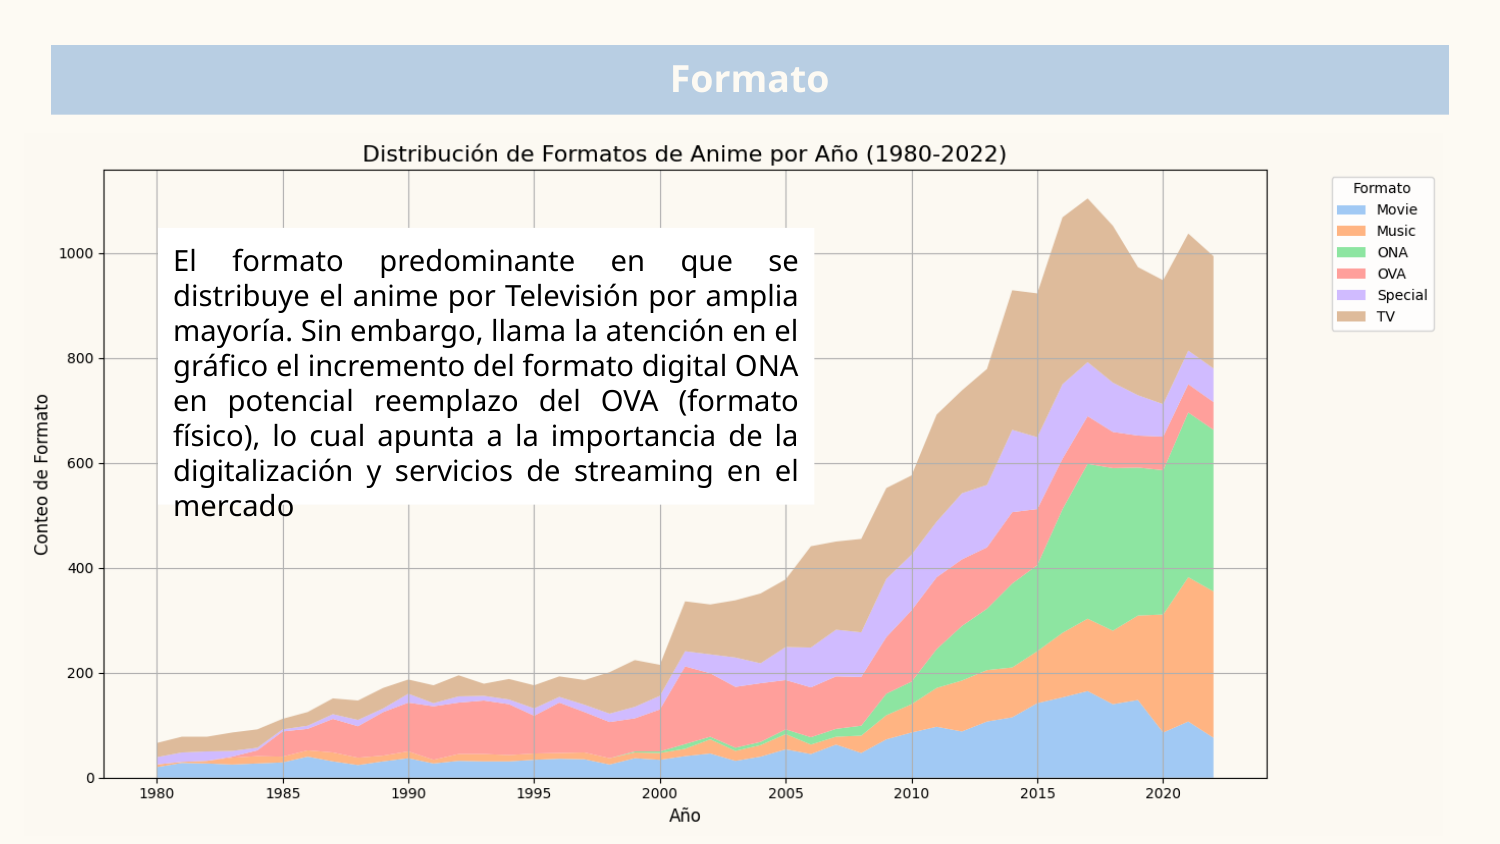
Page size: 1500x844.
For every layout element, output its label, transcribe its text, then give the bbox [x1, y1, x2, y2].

picture [24, 133, 1443, 837]
title Formato [51, 45, 1449, 115]
